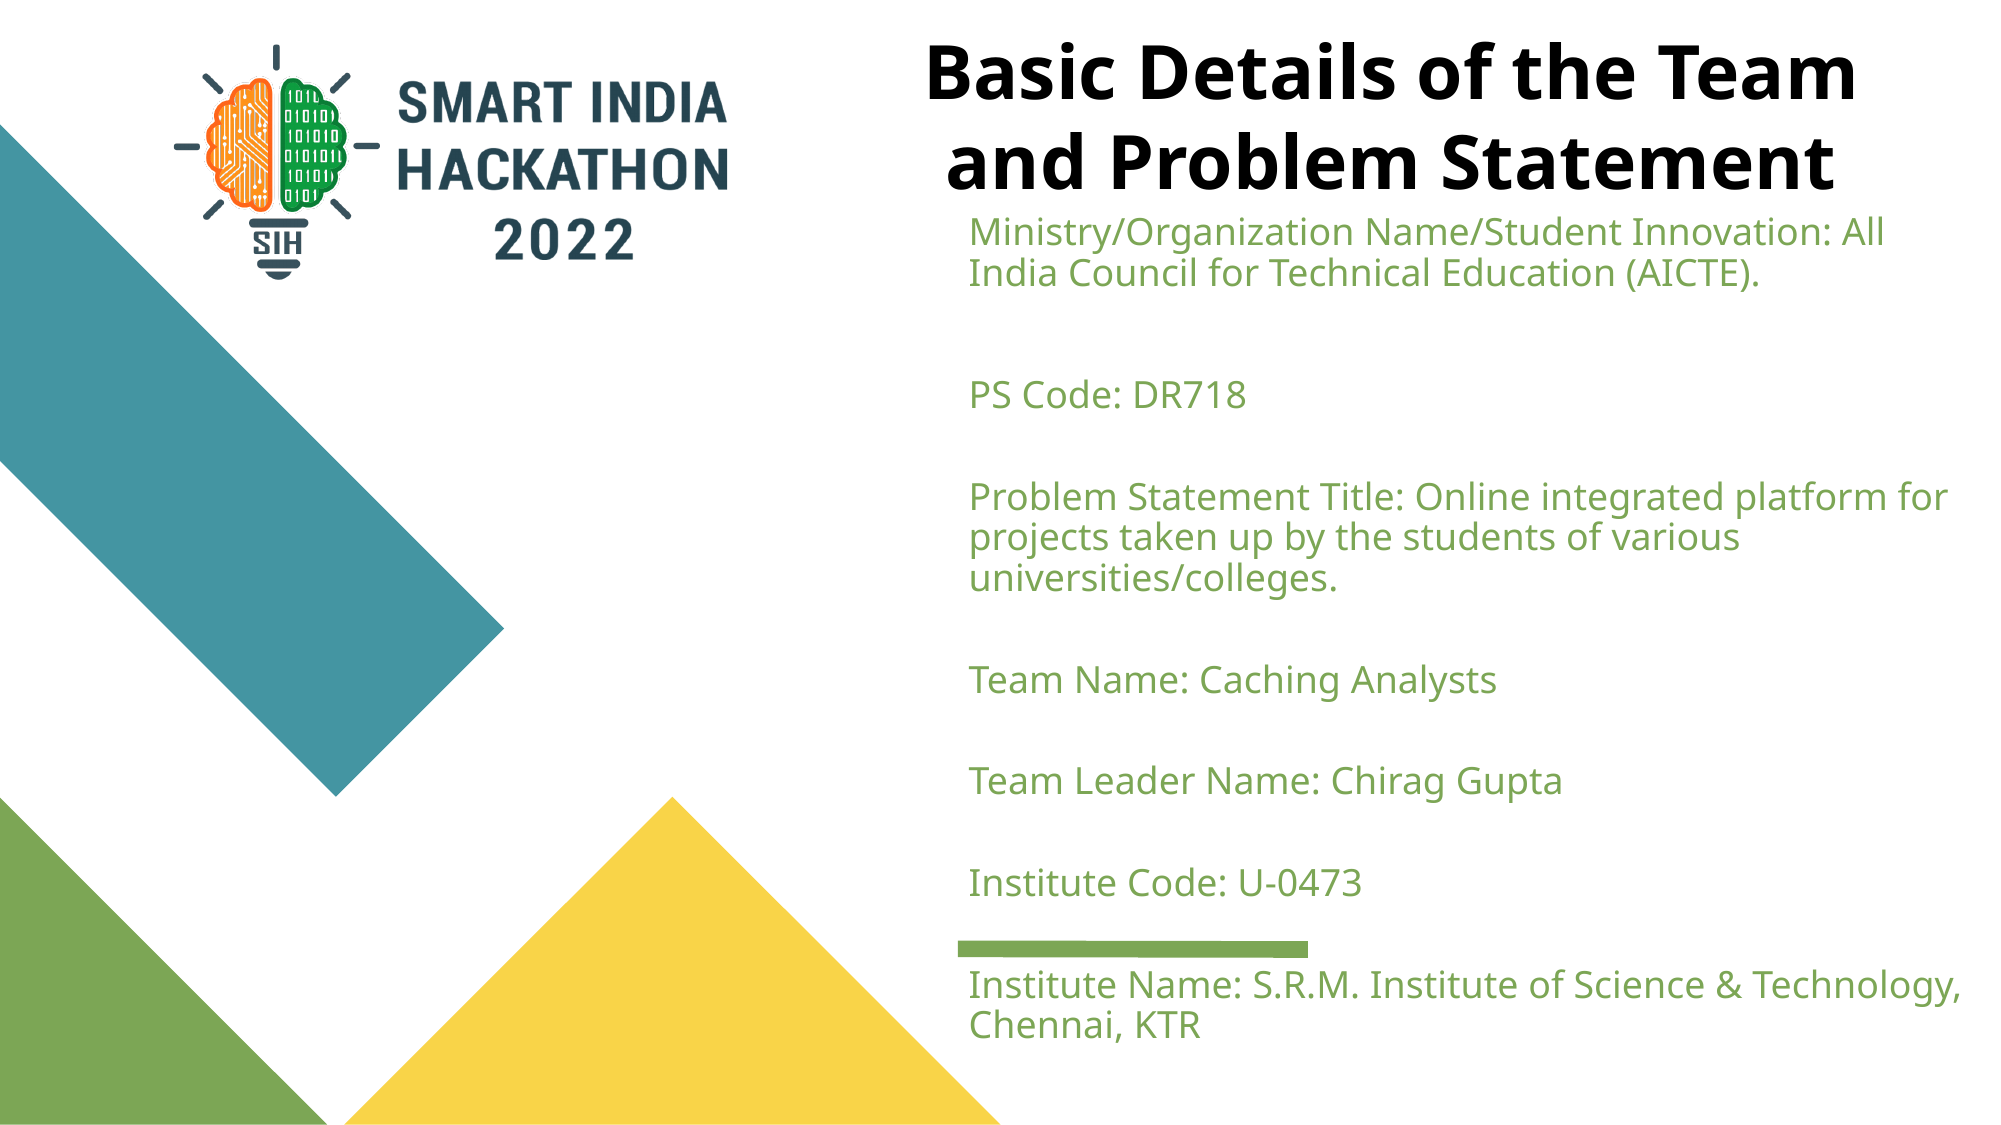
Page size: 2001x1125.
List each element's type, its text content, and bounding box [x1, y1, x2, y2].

title Basic Details of the Team and Problem Statement [861, 24, 1922, 214]
picture [169, 41, 734, 284]
list Ministry/Organization Name/Student Innovation: All India Council for Technical Education (AICTE). PS Code: DR718 Problem Statement Title: Online integrated platform for projects taken up by the students of various universities/colleges. Team Name: Caching Analysts Team Leader Name: Chirag Gupta Institute Code: U-0473 Institute Name: S.R.M. Institute of Science & Technology, Chennai, KTR [968, 213, 1965, 1063]
